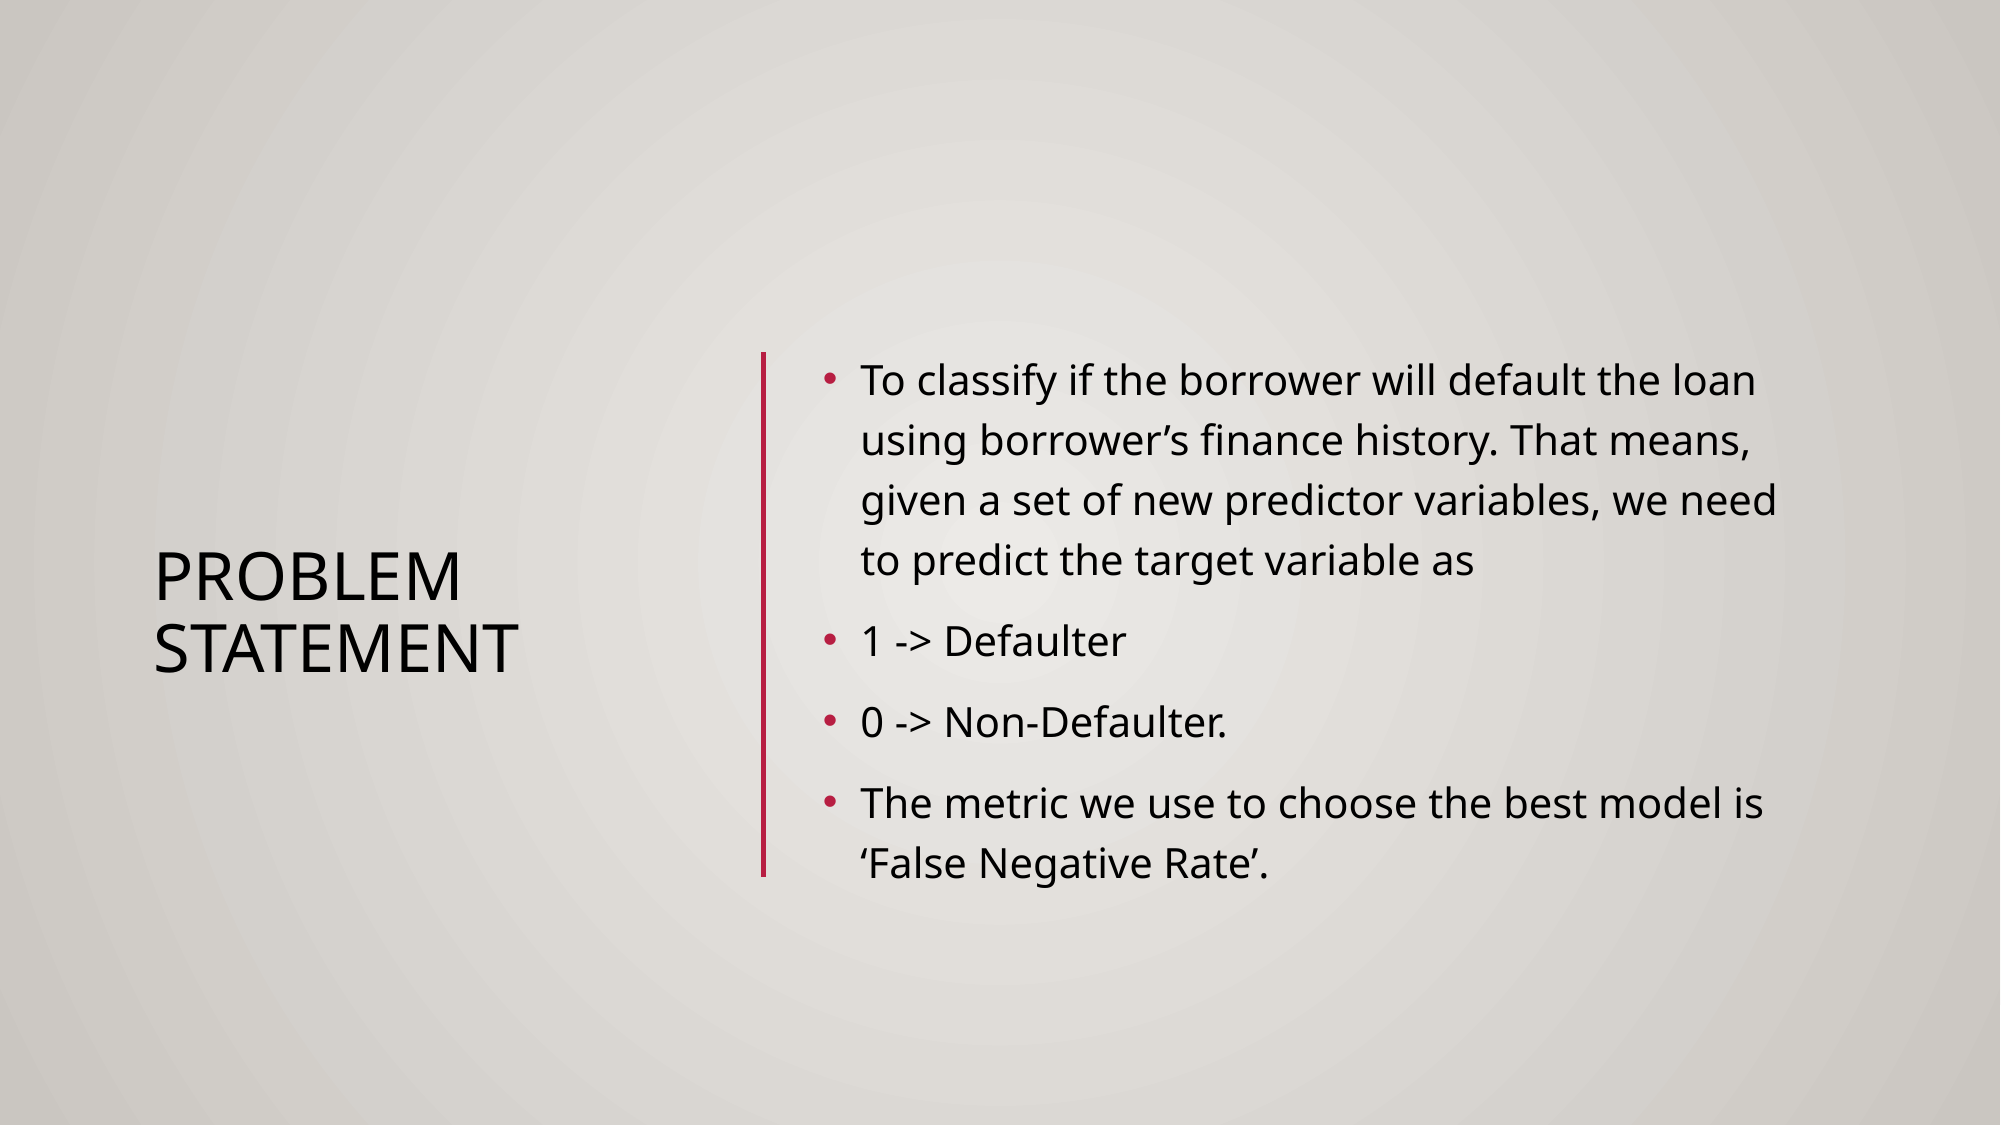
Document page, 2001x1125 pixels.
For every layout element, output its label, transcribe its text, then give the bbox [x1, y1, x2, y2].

title Problem Statement [138, 262, 720, 968]
text_box [0, 0, 2000, 1125]
list To classify if the borrower will default the loan using borrower’s finance history. That means, given a set of new predictor variables, we need to predict the target variable as 1 -> Defaulter 0 -> Non-Defaulter. The metric we use to choose the best model is ‘False Negative Rate’. [807, 262, 1814, 968]
